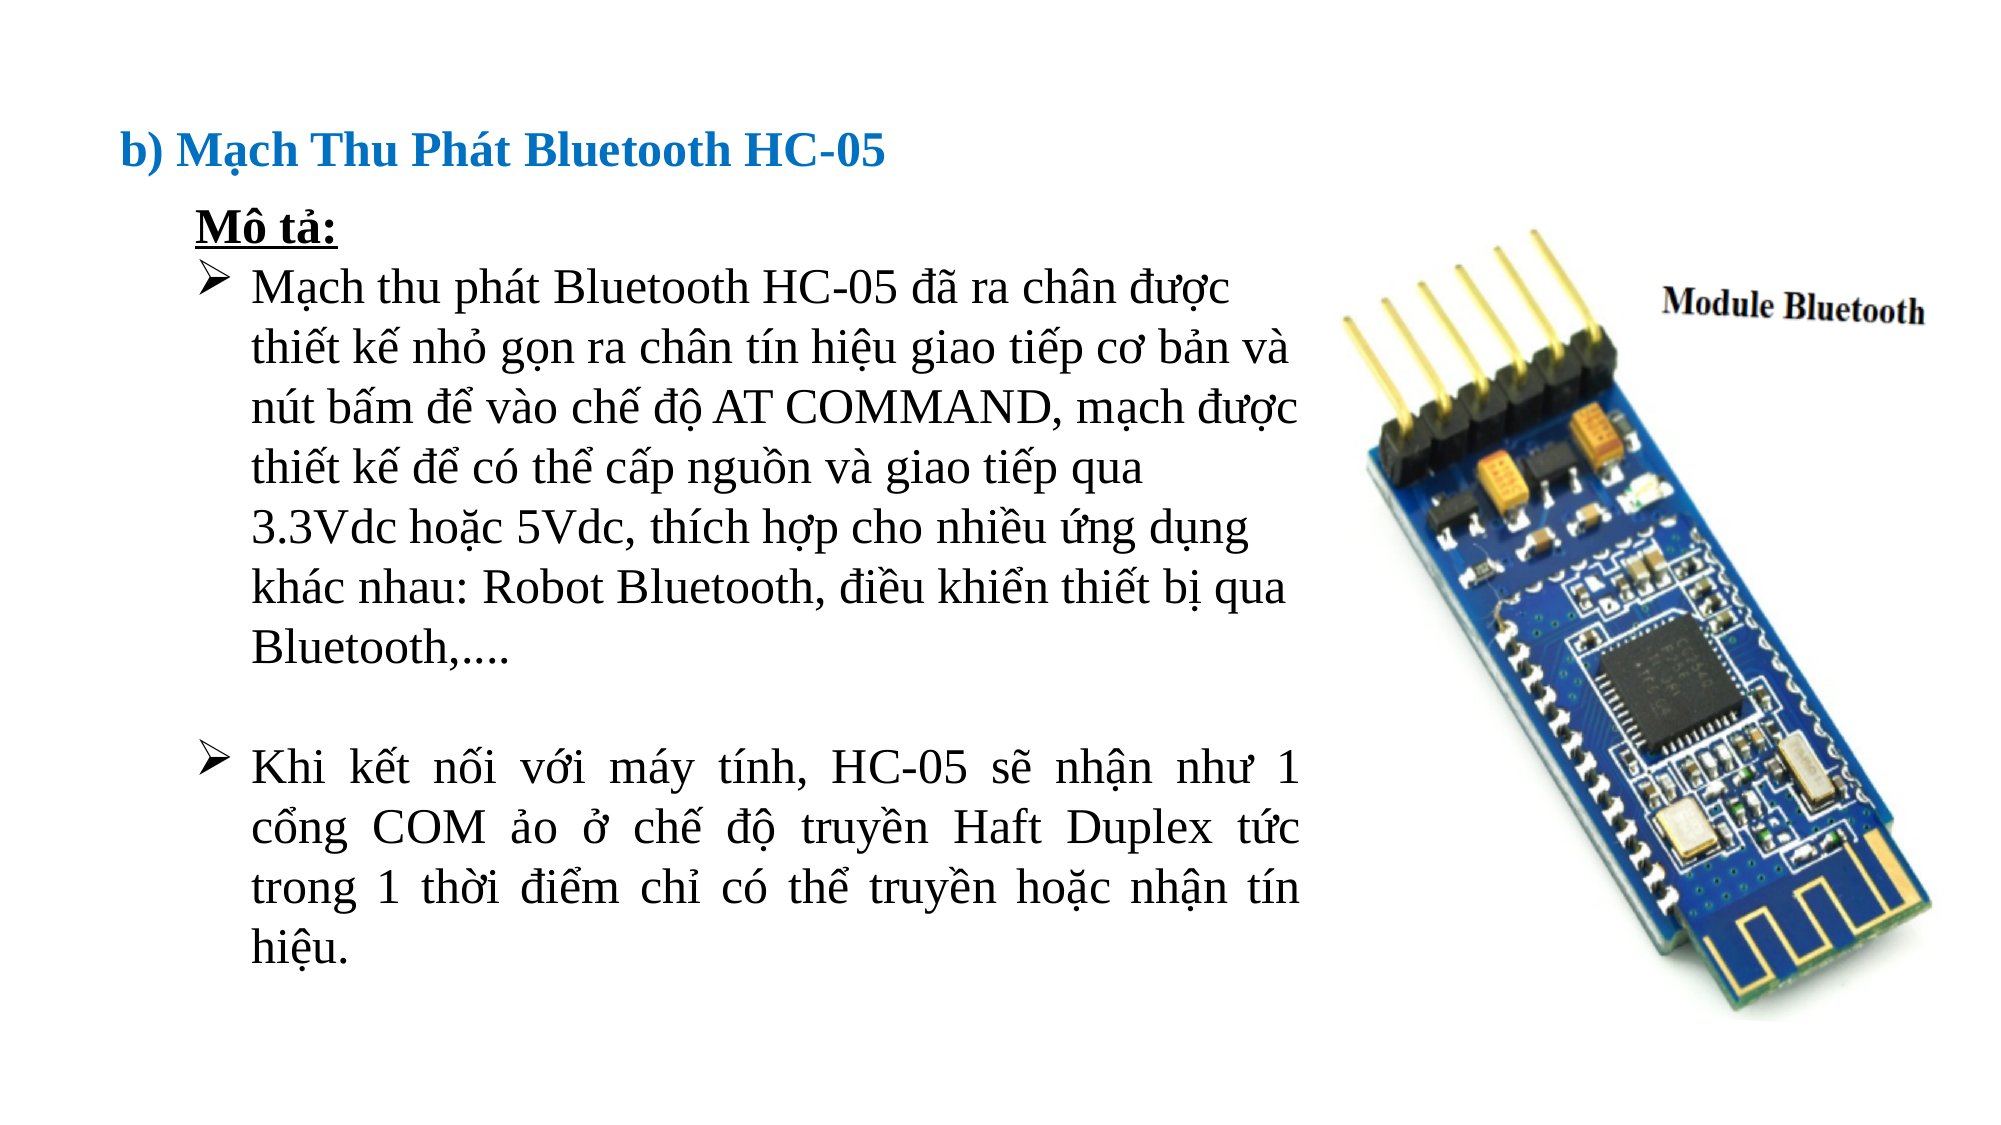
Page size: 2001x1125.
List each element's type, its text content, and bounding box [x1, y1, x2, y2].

text_box Mạch Thu Phát Bluetooth HC-05 [105, 104, 1335, 184]
text_box Mô tả: Mạch thu phát Bluetooth HC-05 đã ra chân được thiết kế nhỏ gọn ra chân tín hiệu giao tiếp cơ bản và nút bấm để vào chế độ AT COMMAND, mạch được thiết kế để có thể cấp nguồn và giao tiếp qua 3.3Vdc hoặc 5Vdc, thích hợp cho nhiều ứng dụng khác nhau: Robot Bluetooth, điều khiển thiết bị qua Bluetooth,.... Khi kết nối với máy tính, HC-05 sẽ nhận như 1 cổng COM ảo ở chế độ truyền Haft Duplex tức trong 1 thời điểm chỉ có thể truyền hoặc nhận tín hiệu. [123, 185, 1317, 1041]
picture [1316, 208, 1976, 1028]
